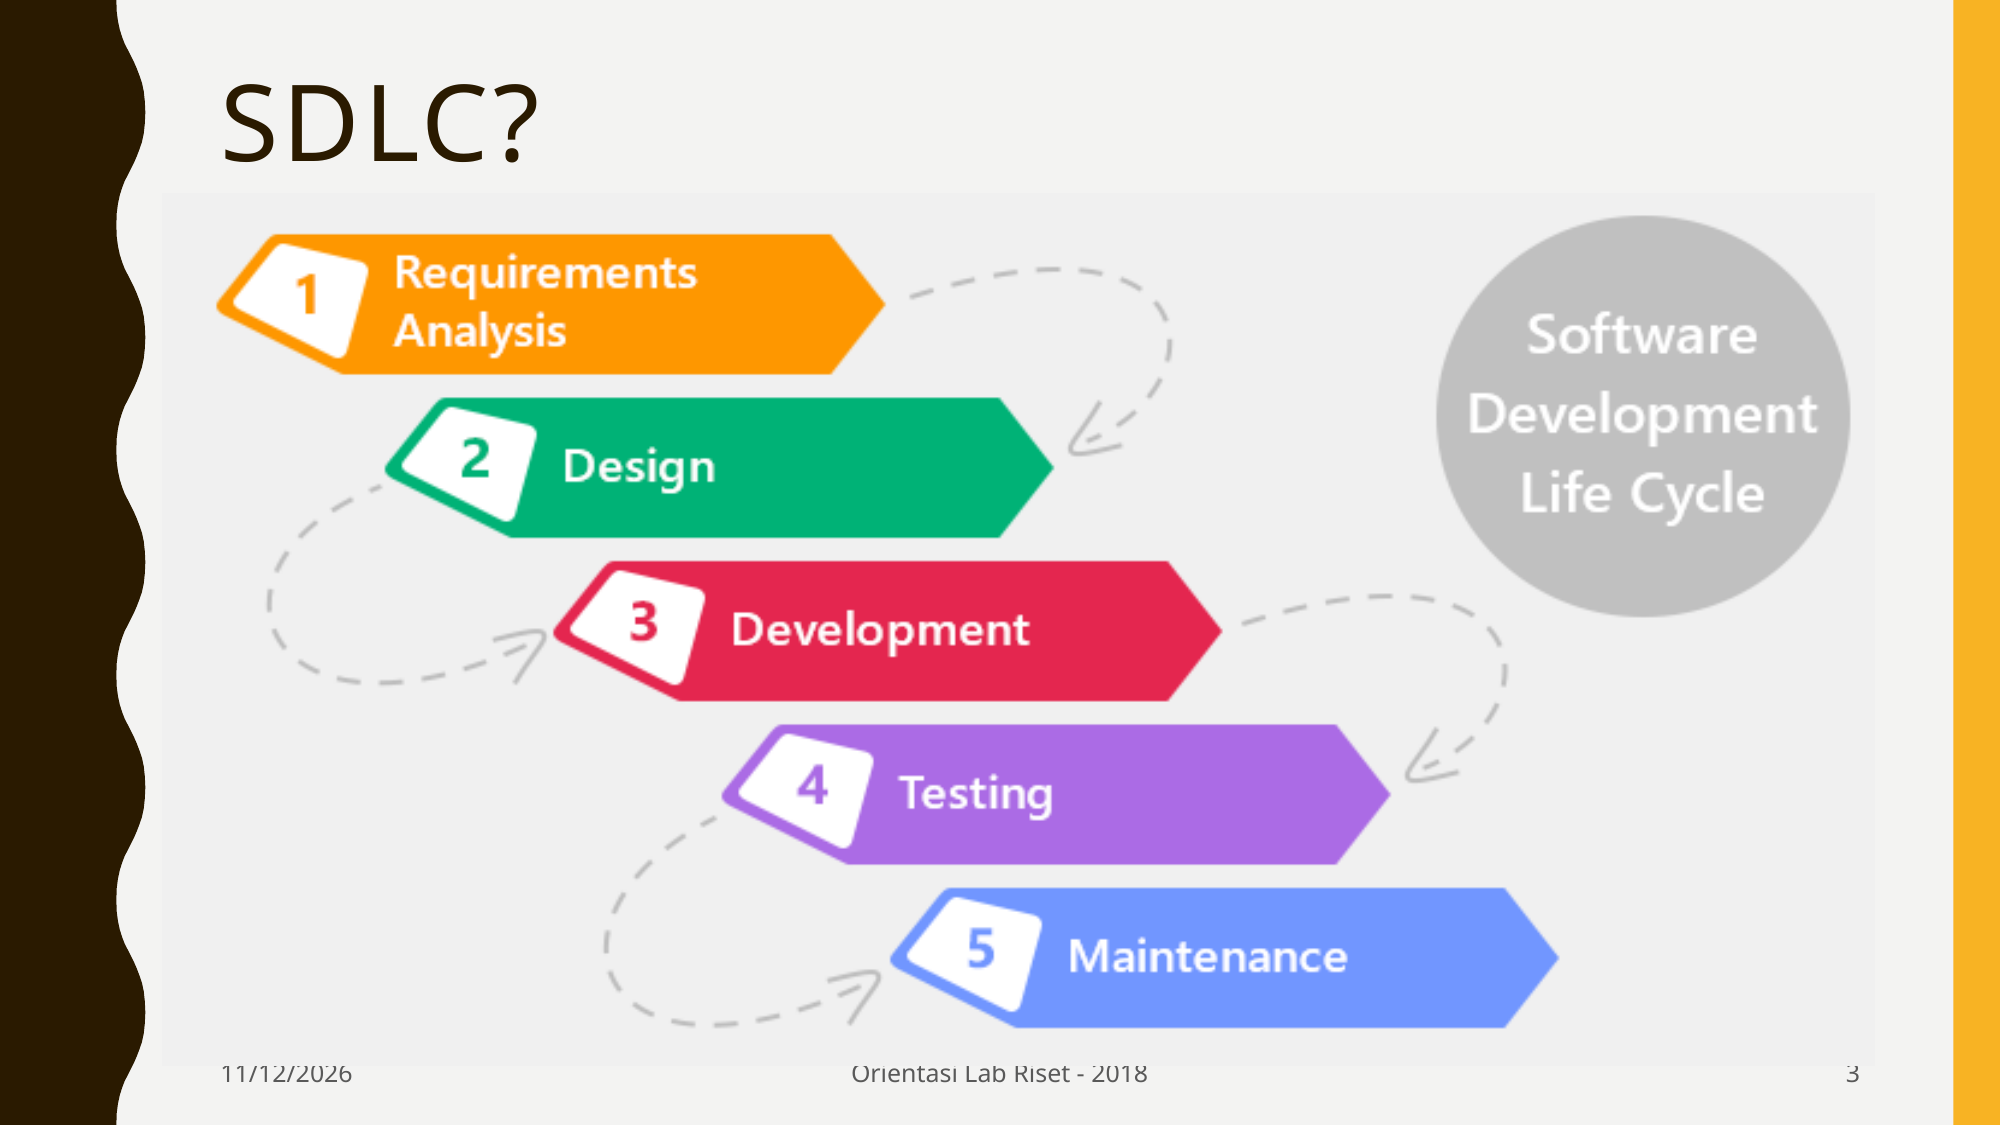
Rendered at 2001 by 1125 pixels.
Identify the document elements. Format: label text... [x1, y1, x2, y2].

title SDLC? [205, 62, 1875, 193]
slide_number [205, 1066, 588, 1103]
footer Orientasi Lab Riset - 2018 [662, 1066, 1338, 1103]
slide_number 3 [1412, 1066, 1875, 1103]
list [162, 193, 1875, 1066]
